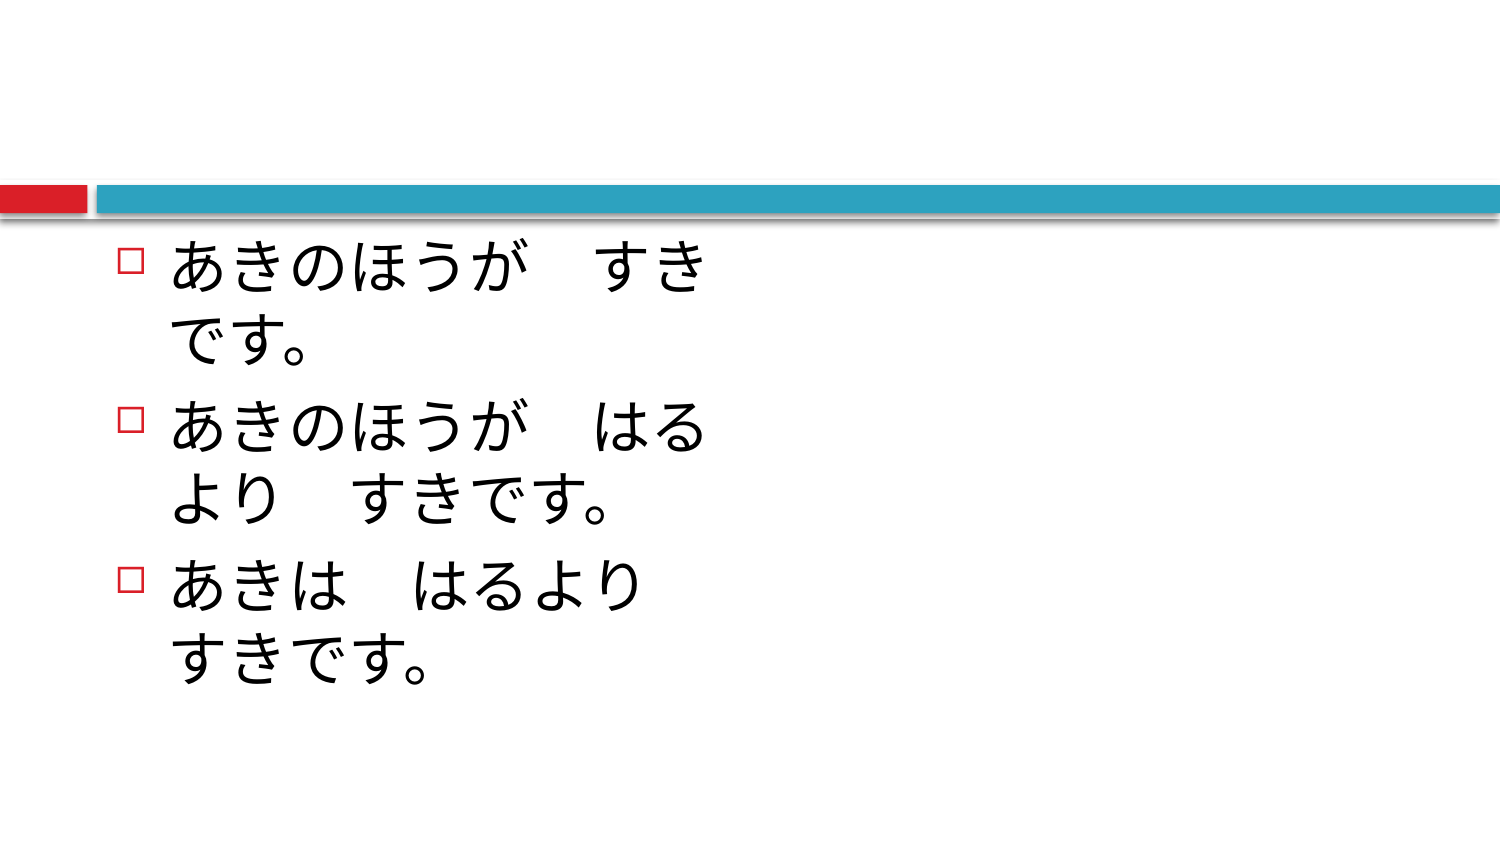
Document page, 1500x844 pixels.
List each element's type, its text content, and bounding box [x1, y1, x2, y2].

list あきのほうが すきです。 あきのほうが はるより すきです。 あきは はるより すきです。 [99, 221, 738, 759]
